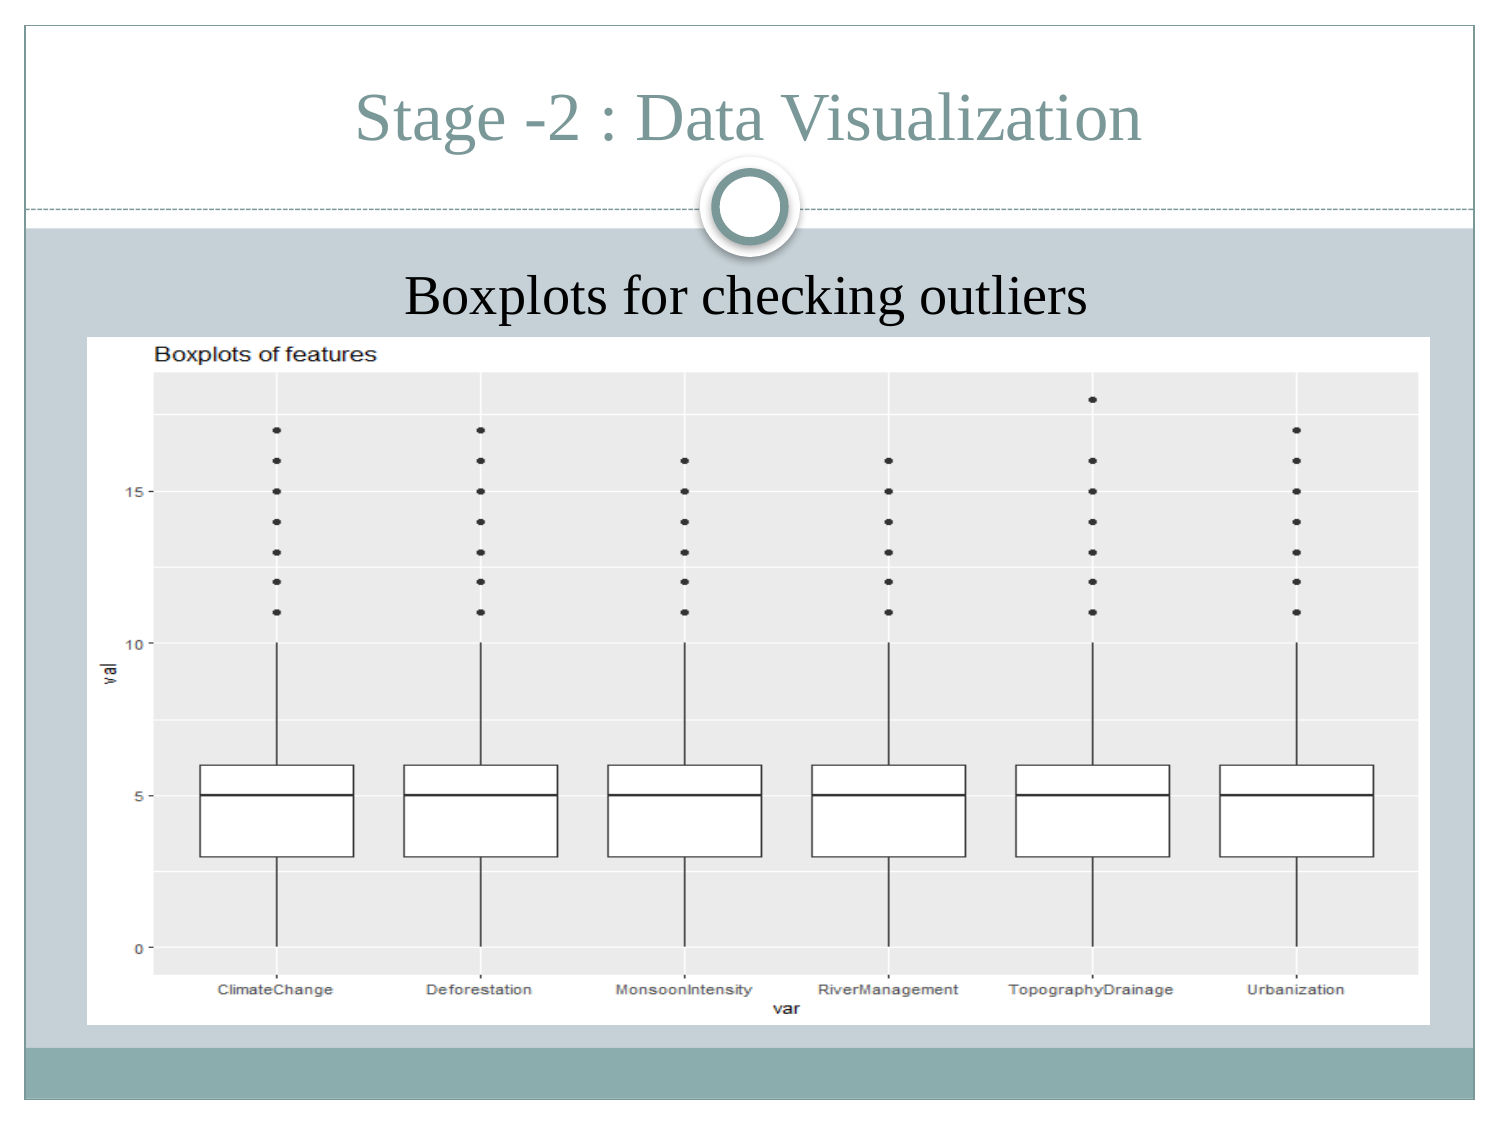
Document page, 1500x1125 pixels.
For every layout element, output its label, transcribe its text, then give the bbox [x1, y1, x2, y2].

list Boxplots for checking outliers [49, 250, 1445, 1001]
picture [87, 337, 1430, 1026]
text_box [25, 0, 76, 27]
title Stage -2 : Data Visualization [49, 37, 1450, 162]
